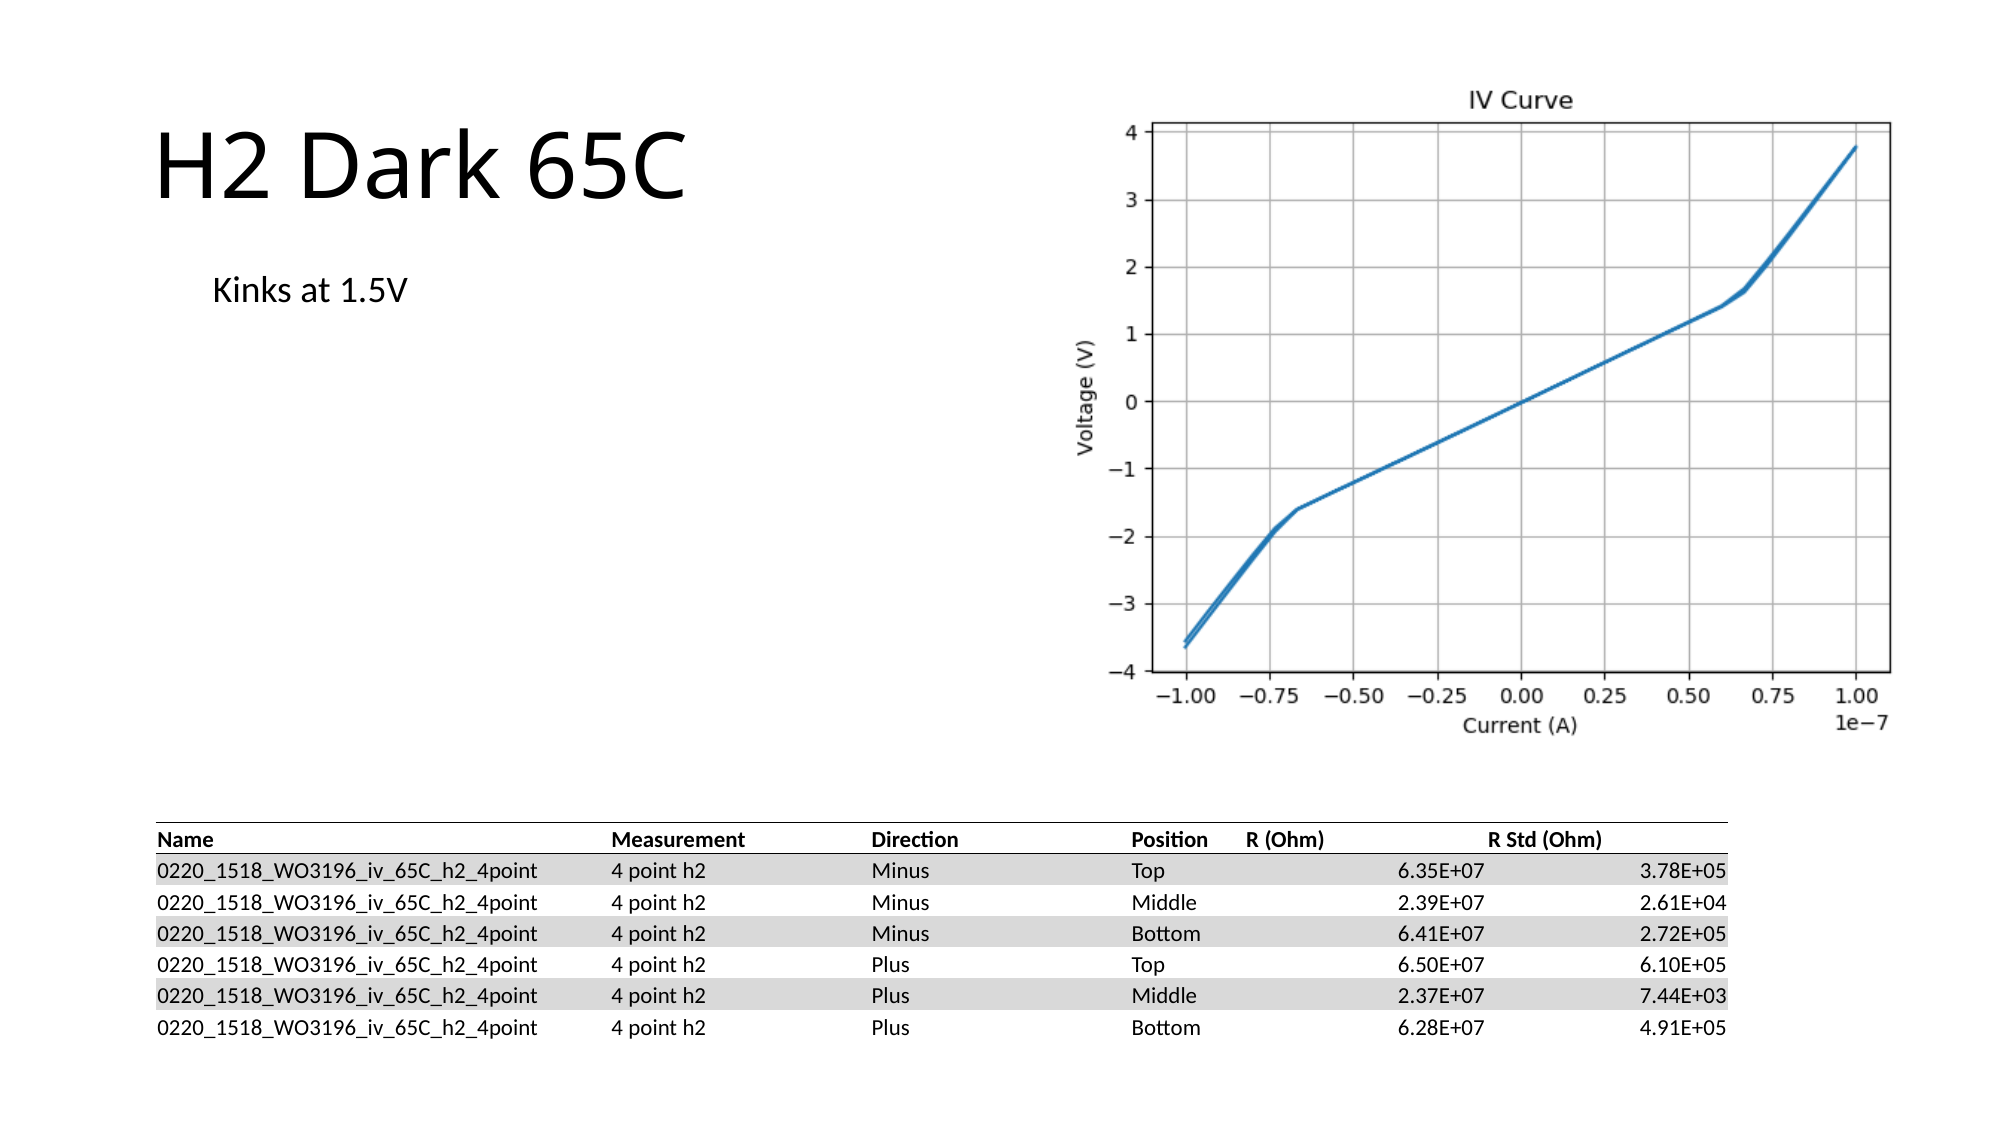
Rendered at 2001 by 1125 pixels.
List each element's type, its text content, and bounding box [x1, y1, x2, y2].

table_cell Bottom [1130, 1010, 1245, 1041]
table_cell 2.72E+05 [1487, 916, 1728, 947]
table_cell 4 point h2 [610, 885, 870, 916]
table_cell Minus [870, 916, 1130, 947]
table_cell Plus [870, 1010, 1130, 1041]
table_cell 4.91E+05 [1487, 1010, 1728, 1041]
table_cell 0220_1518_WO3196_iv_65C_h2_4point [156, 916, 610, 947]
table_cell 0220_1518_WO3196_iv_65C_h2_4point [156, 978, 610, 1010]
title H2 Dark 65C [137, 59, 1033, 278]
table_cell 2.37E+07 [1245, 978, 1487, 1010]
table_cell 4 point h2 [610, 978, 870, 1010]
table_cell 4 point h2 [610, 1010, 870, 1041]
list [1033, 36, 1985, 751]
table_header Measurement [610, 823, 870, 853]
table_cell 4 point h2 [610, 854, 870, 885]
table_cell Minus [870, 854, 1130, 885]
table_cell Plus [870, 947, 1130, 978]
table_header R Std (Ohm) [1487, 823, 1728, 853]
table_header Direction [870, 823, 1130, 853]
table_cell Bottom [1130, 916, 1245, 947]
table_cell 0220_1518_WO3196_iv_65C_h2_4point [156, 885, 610, 916]
table_cell 6.50E+07 [1245, 947, 1487, 978]
table_cell 4 point h2 [610, 916, 870, 947]
table_header Position [1130, 823, 1245, 853]
table_header Name [156, 823, 610, 853]
table_cell 0220_1518_WO3196_iv_65C_h2_4point [156, 947, 610, 978]
table_cell 3.78E+05 [1487, 854, 1728, 885]
text_box Kinks at 1.5V [198, 257, 785, 318]
table_cell 4 point h2 [610, 947, 870, 978]
table_header R (Ohm) [1245, 823, 1487, 853]
table_cell 2.39E+07 [1245, 885, 1487, 916]
table_cell 0220_1518_WO3196_iv_65C_h2_4point [156, 1010, 610, 1041]
table_cell Middle [1130, 978, 1245, 1010]
table_cell Plus [870, 978, 1130, 1010]
table_cell 2.61E+04 [1487, 885, 1728, 916]
table_cell 6.10E+05 [1487, 947, 1728, 978]
table_cell Top [1130, 854, 1245, 885]
table_cell 0220_1518_WO3196_iv_65C_h2_4point [156, 854, 610, 885]
table_cell Top [1130, 947, 1245, 978]
table_cell Middle [1130, 885, 1245, 916]
table_cell 6.28E+07 [1245, 1010, 1487, 1041]
table_cell Minus [870, 885, 1130, 916]
table_cell 6.41E+07 [1245, 916, 1487, 947]
table_cell 7.44E+03 [1487, 978, 1728, 1010]
table_cell 6.35E+07 [1245, 854, 1487, 885]
